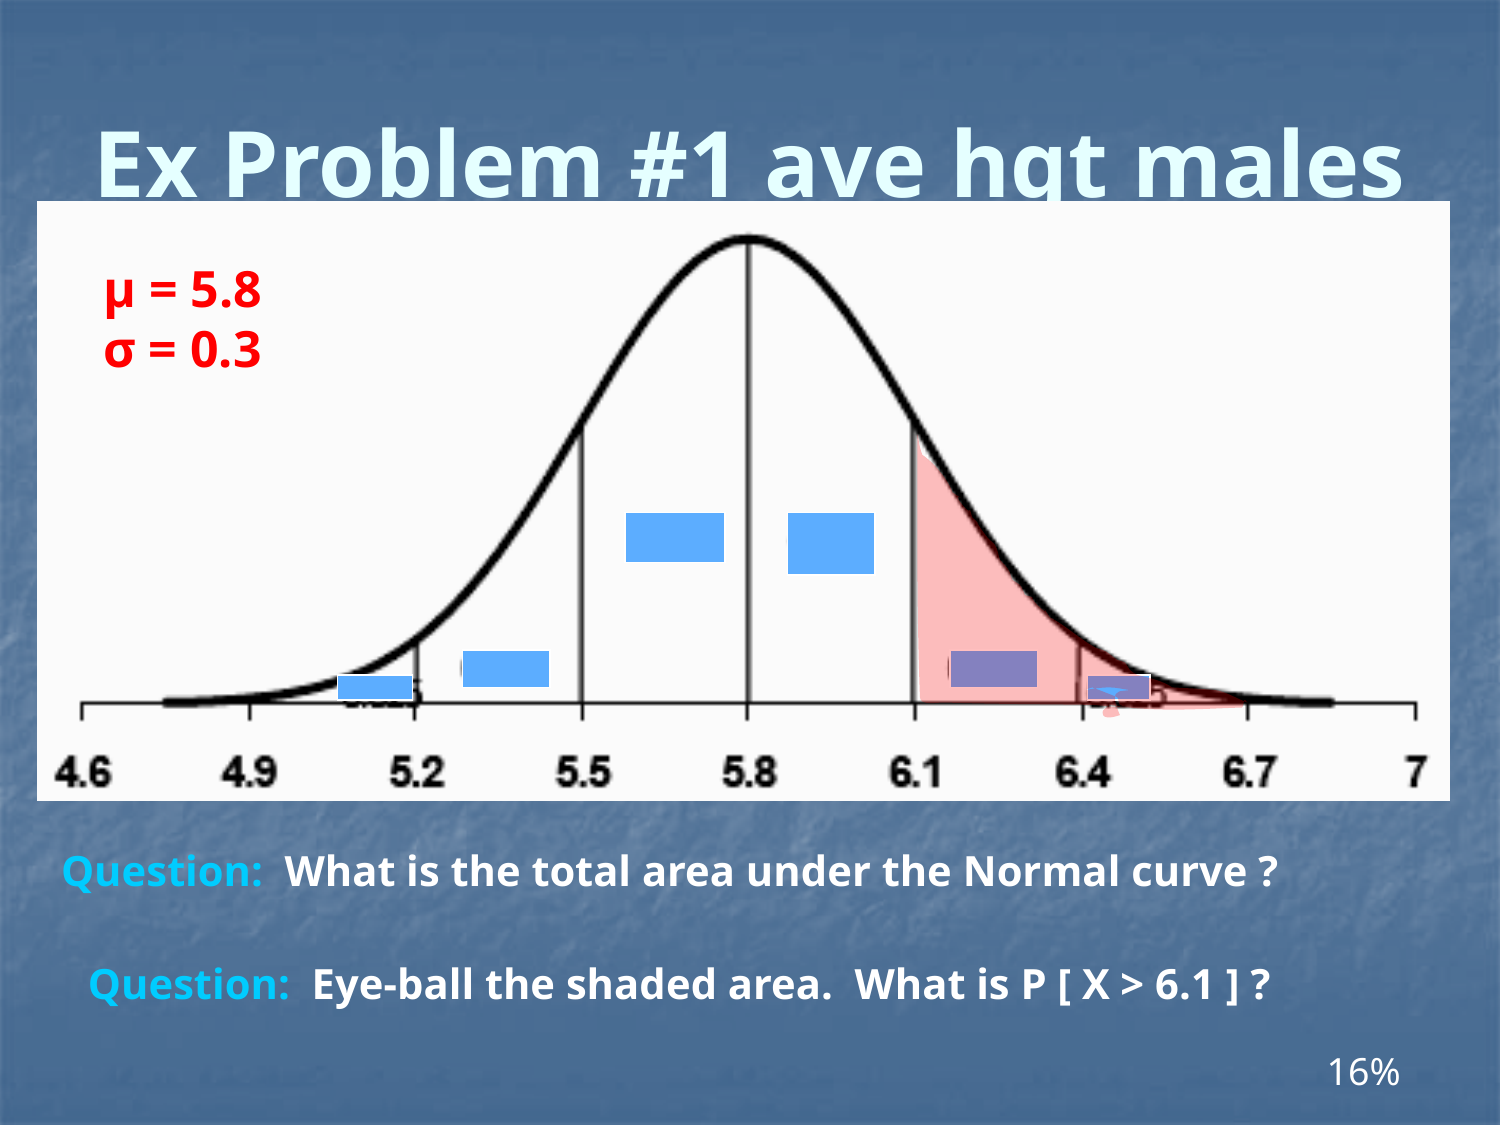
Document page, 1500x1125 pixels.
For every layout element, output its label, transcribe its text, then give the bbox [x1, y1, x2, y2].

text_box Question: What is the total area under the Normal curve ? [46, 837, 1294, 903]
picture [37, 201, 1450, 801]
text_box Question: Eye-ball the shaded area. What is P [ X > 6.1 ] ? [73, 950, 1286, 1015]
title Ex Problem #1 ave hgt males [75, 75, 1425, 201]
text_box 16% [1311, 1040, 1453, 1100]
